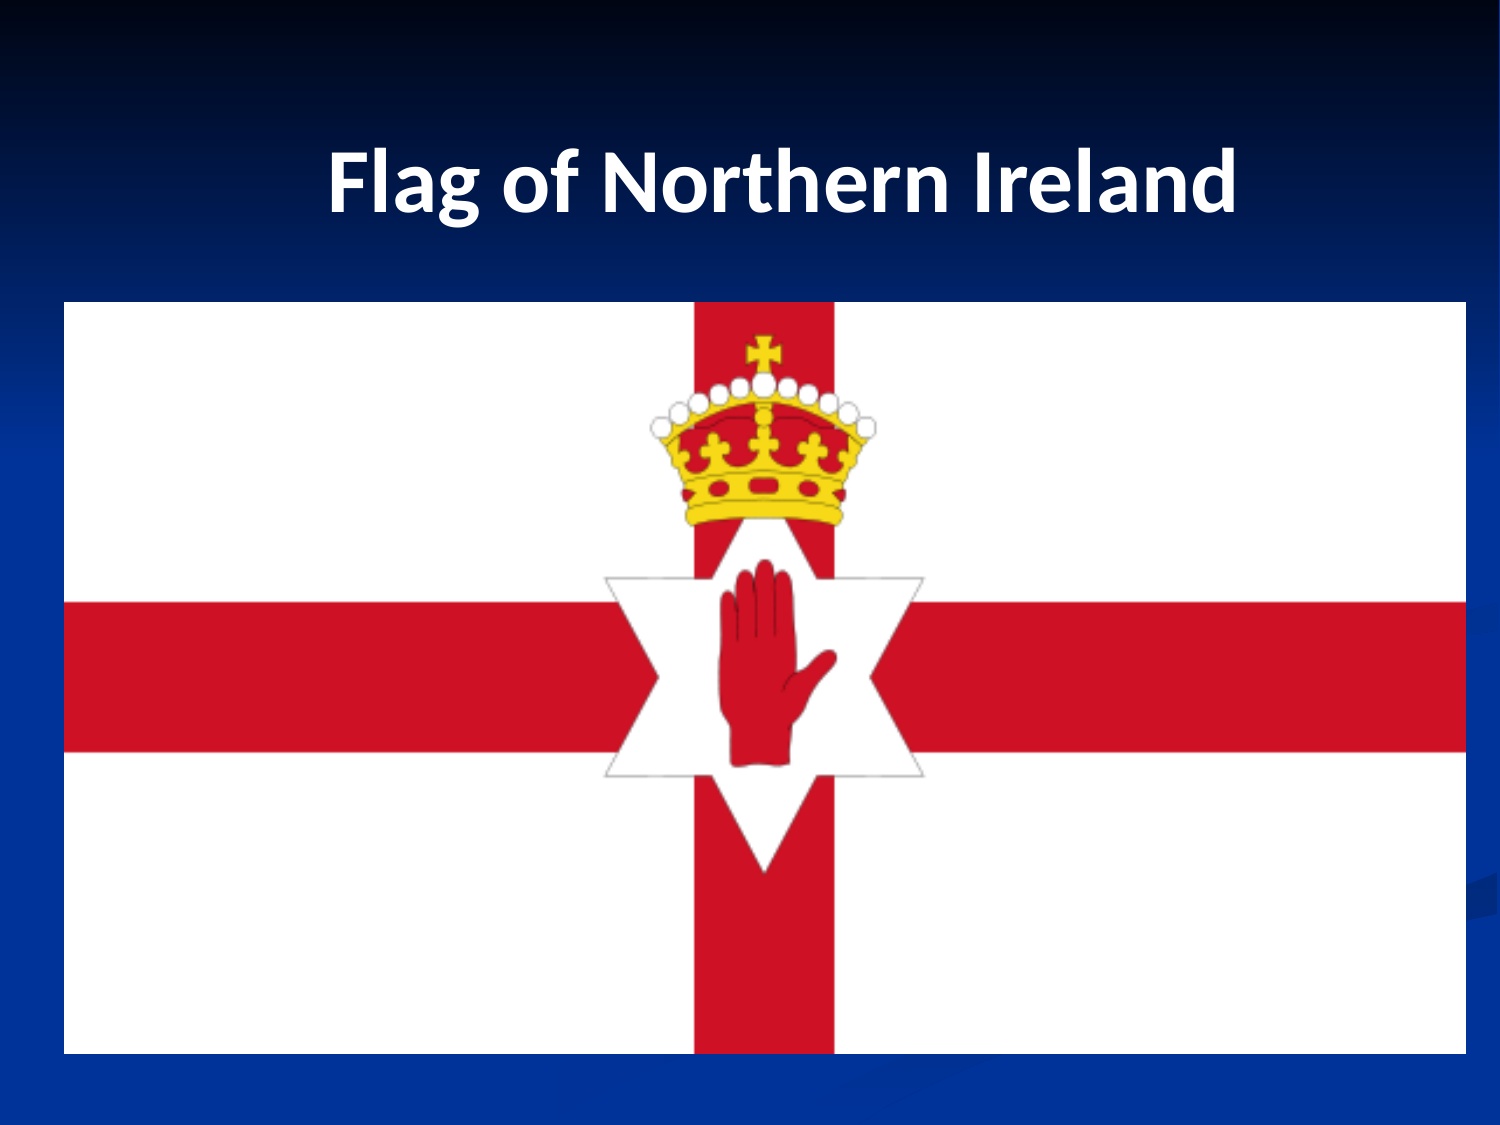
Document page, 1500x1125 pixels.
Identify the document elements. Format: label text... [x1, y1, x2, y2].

text_box Flag of Northern Ireland [312, 113, 1419, 240]
picture [64, 302, 1466, 1054]
